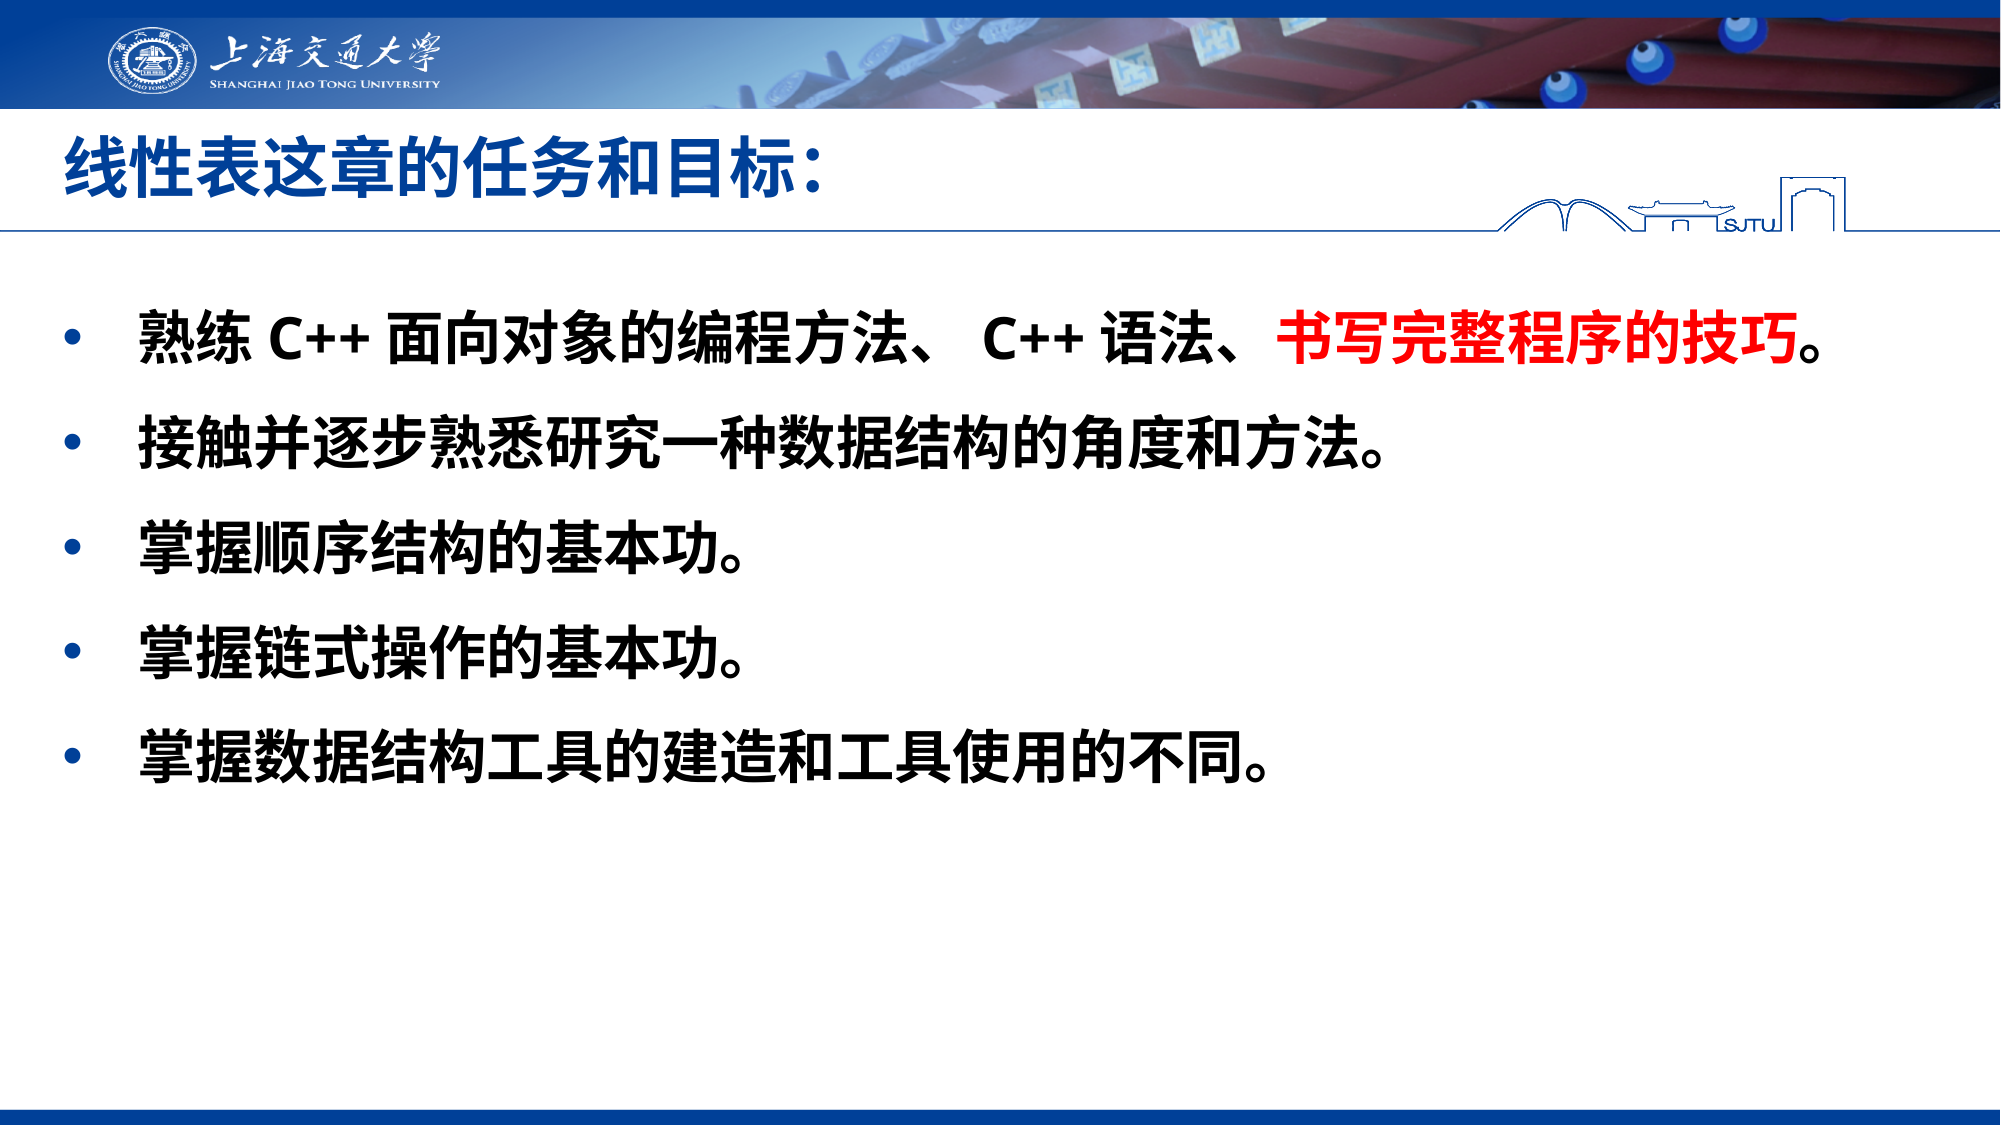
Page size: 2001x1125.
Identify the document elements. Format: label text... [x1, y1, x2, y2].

list 熟练C++面向对象的编程方法、C++语法、书写完整程序的技巧。 接触并逐步熟悉研究一种数据结构的角度和方法。 掌握顺序结构的基本功。 掌握链式操作的基本功。 掌握数据结构工具的建造和工具使用的不同。 [47, 279, 2000, 839]
picture [0, 0, 2001, 109]
title 线性表这章的任务和目标： [47, 123, 1879, 218]
